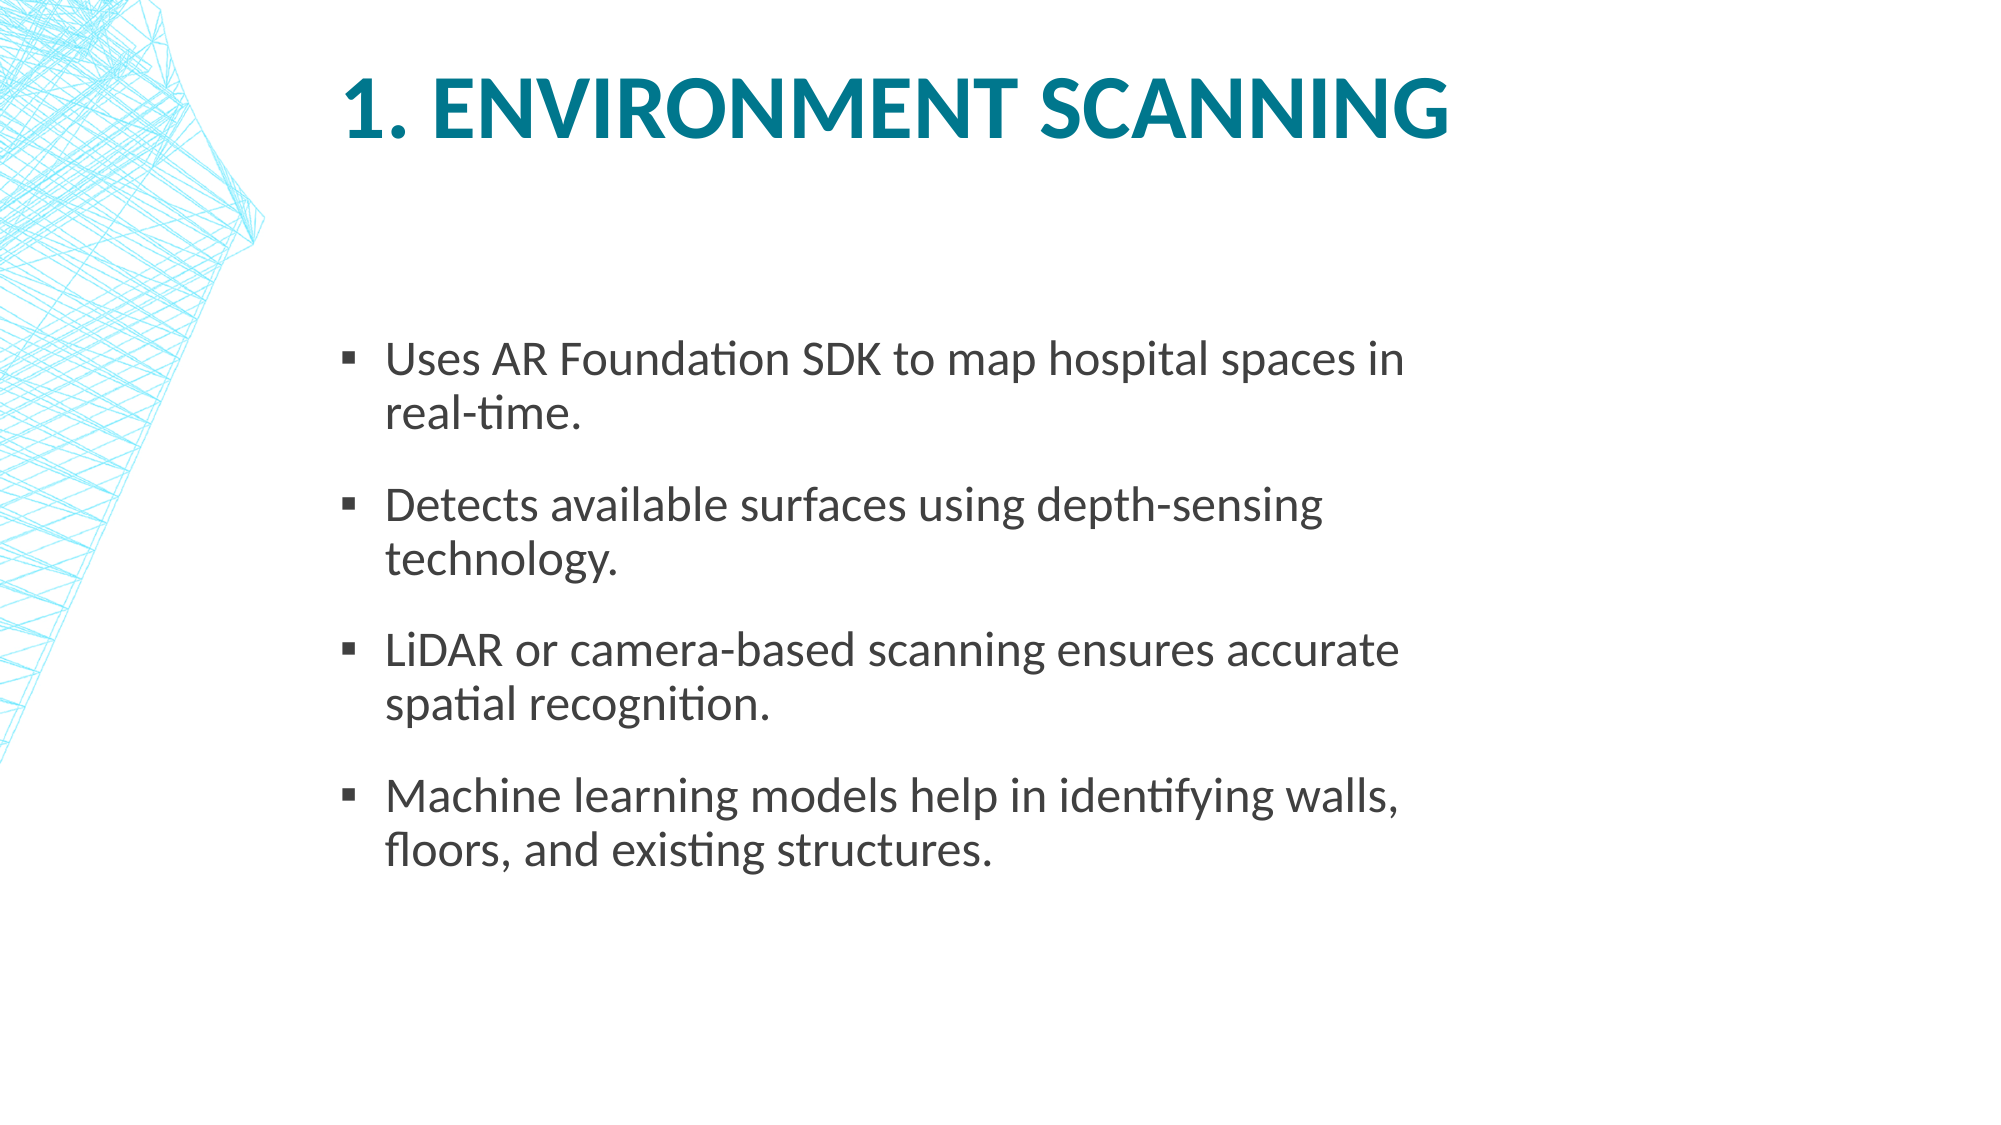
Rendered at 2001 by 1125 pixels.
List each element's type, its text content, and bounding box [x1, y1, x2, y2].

picture [0, 0, 2001, 1125]
list Uses AR Foundation SDK to map hospital spaces in real-time. Detects available surfaces using depth-sensing technology. LiDAR or camera-based scanning ensures accurate spatial recognition. Machine learning models help in identifying walls, floors, and existing structures. [324, 324, 1518, 1035]
title 1. Environment Scanning [324, 62, 1863, 275]
